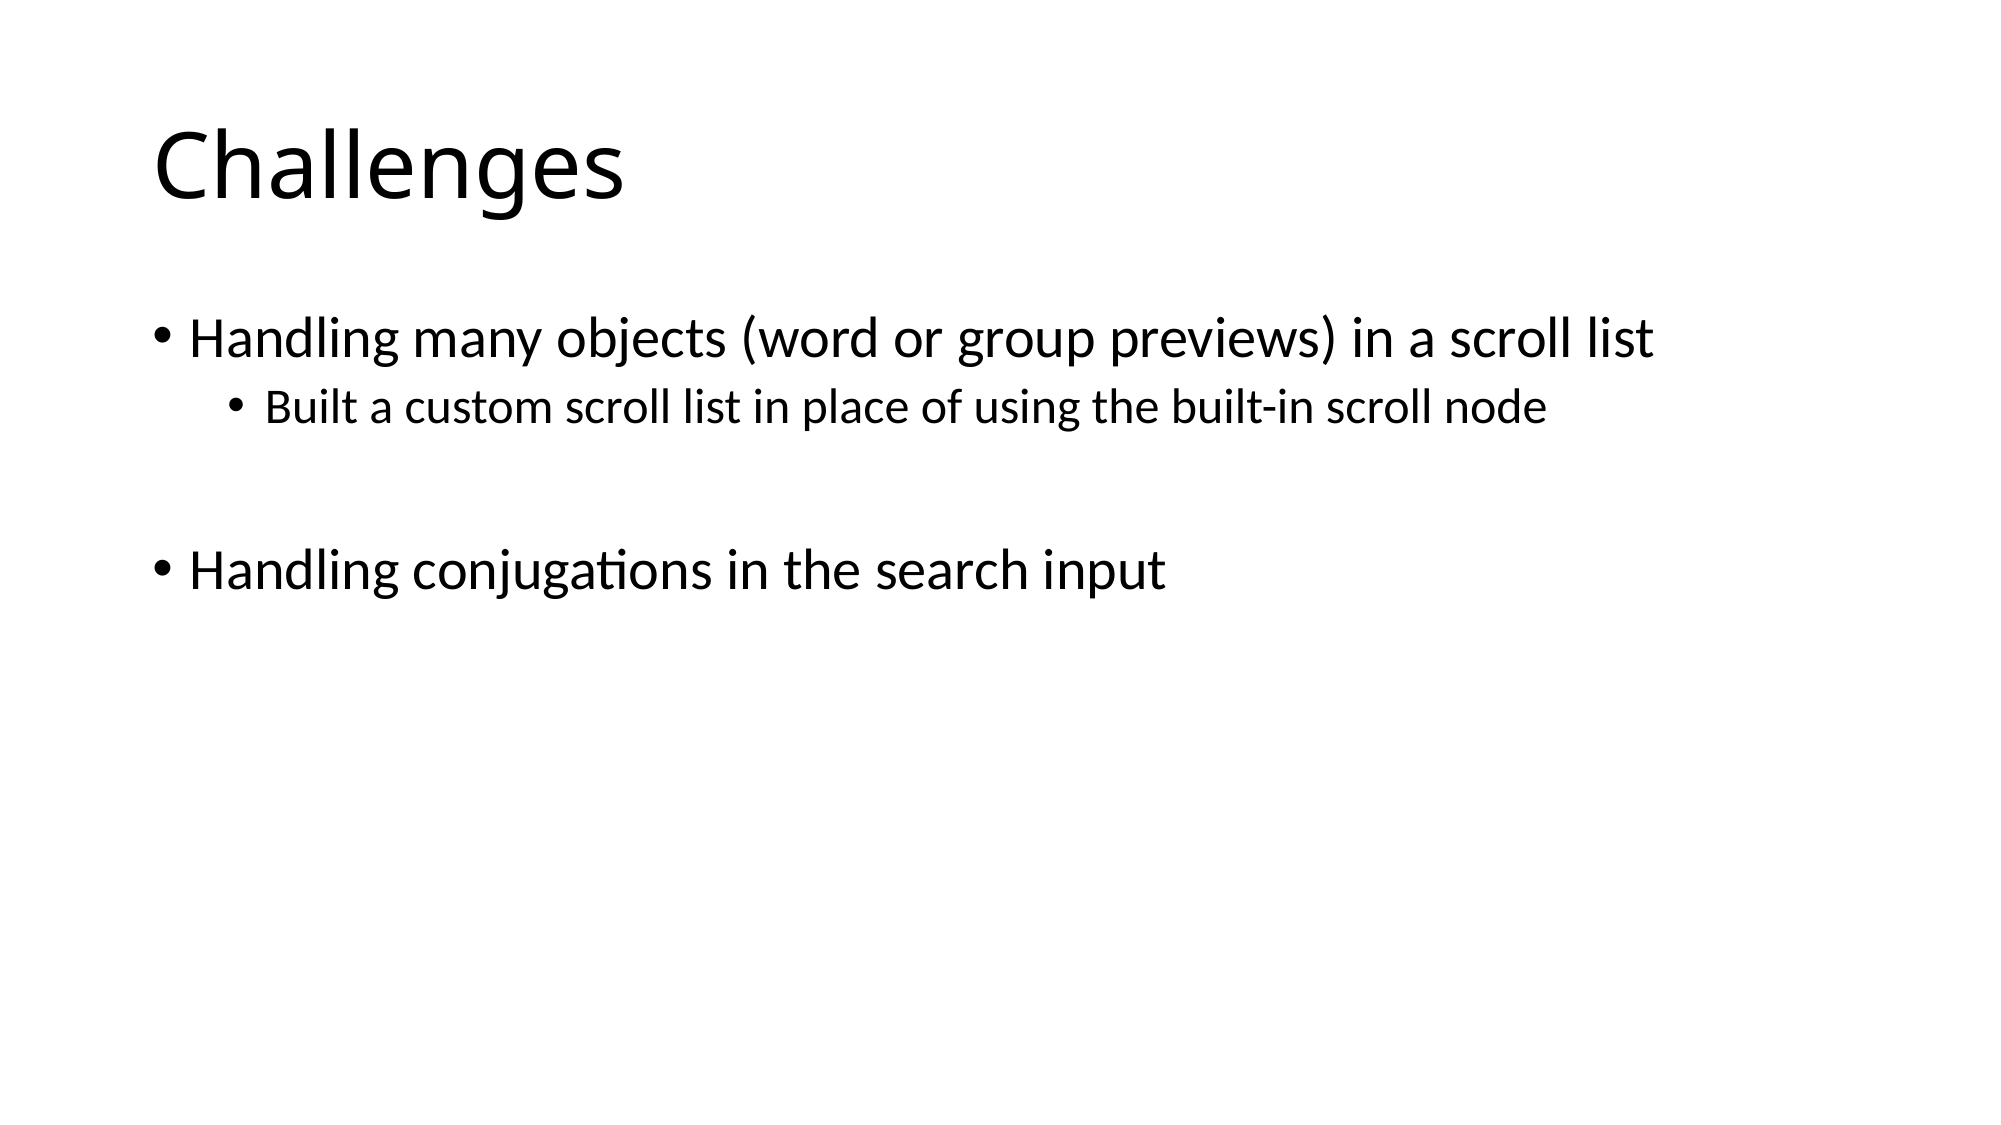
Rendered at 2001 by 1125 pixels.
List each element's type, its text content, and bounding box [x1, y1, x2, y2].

title Challenges [137, 59, 1863, 278]
list Handling many objects (word or group previews) in a scroll list Built a custom scroll list in place of using the built-in scroll node Handling conjugations in the search input [137, 299, 1863, 1014]
